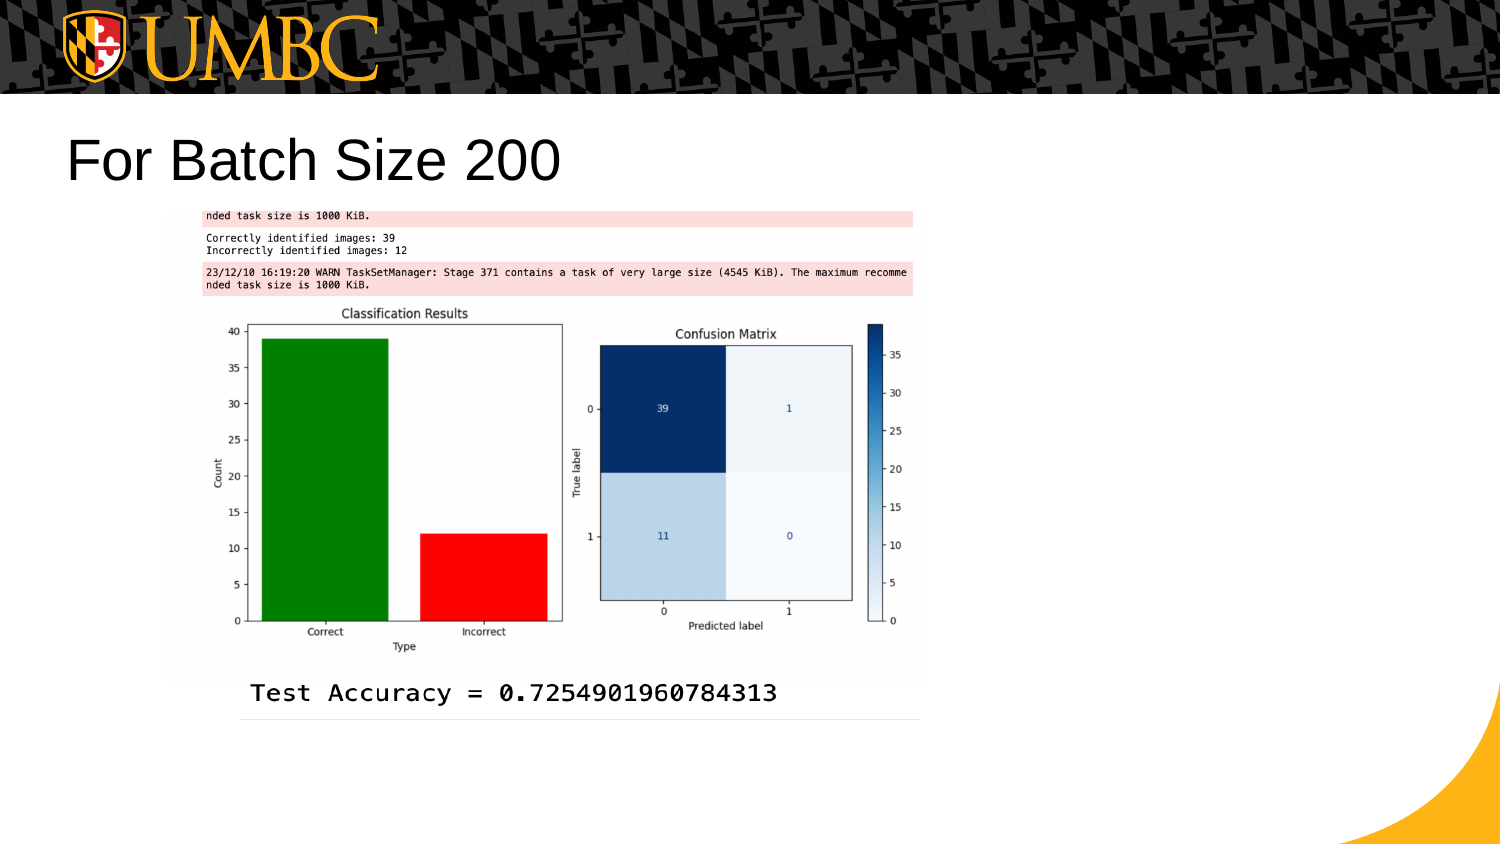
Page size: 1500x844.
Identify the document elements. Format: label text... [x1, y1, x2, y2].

picture [1338, 679, 1500, 844]
picture [0, 0, 1500, 94]
picture [166, 211, 925, 720]
title For Batch Size 200 [51, 106, 1449, 201]
